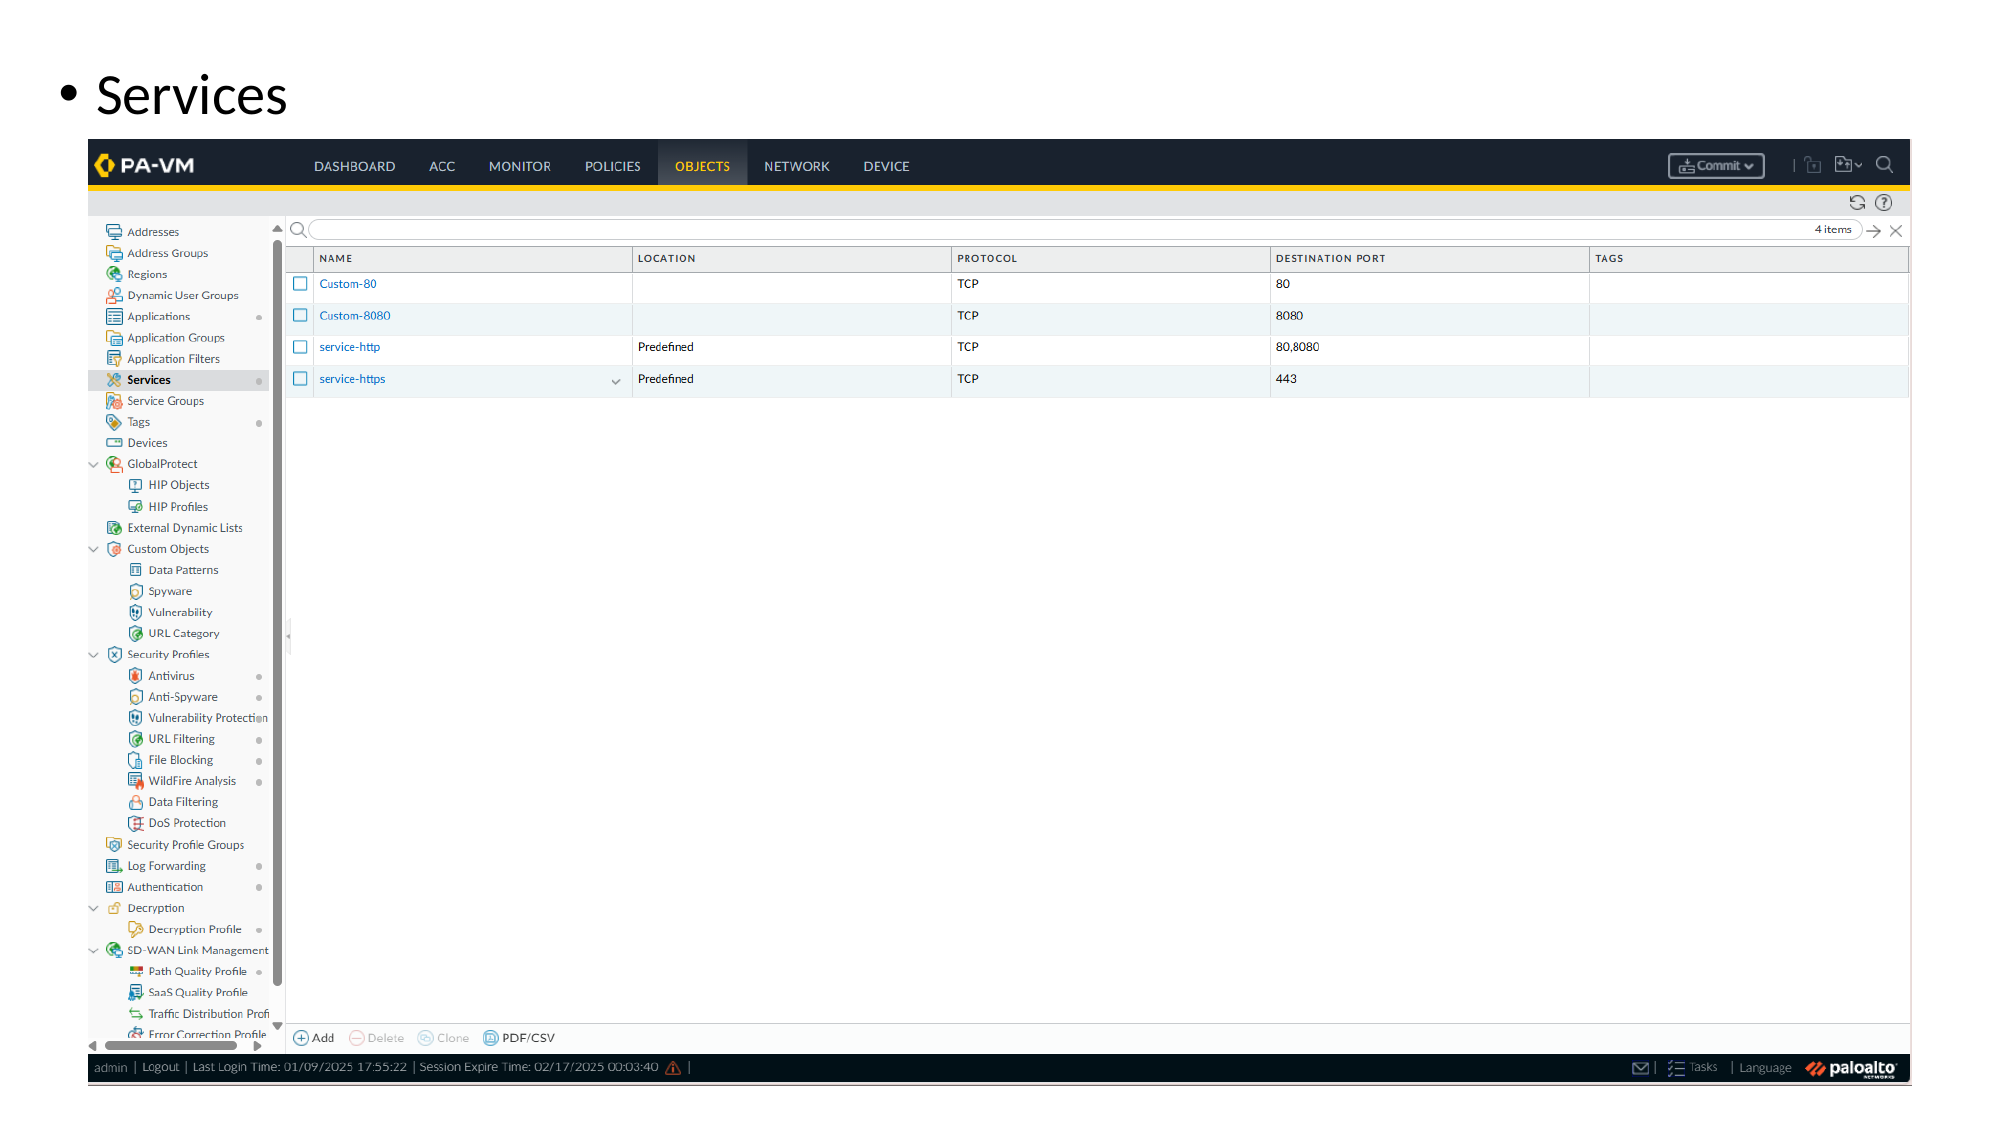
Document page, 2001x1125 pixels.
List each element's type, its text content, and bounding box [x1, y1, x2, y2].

picture [88, 139, 1912, 1086]
list Services [43, 56, 1769, 771]
